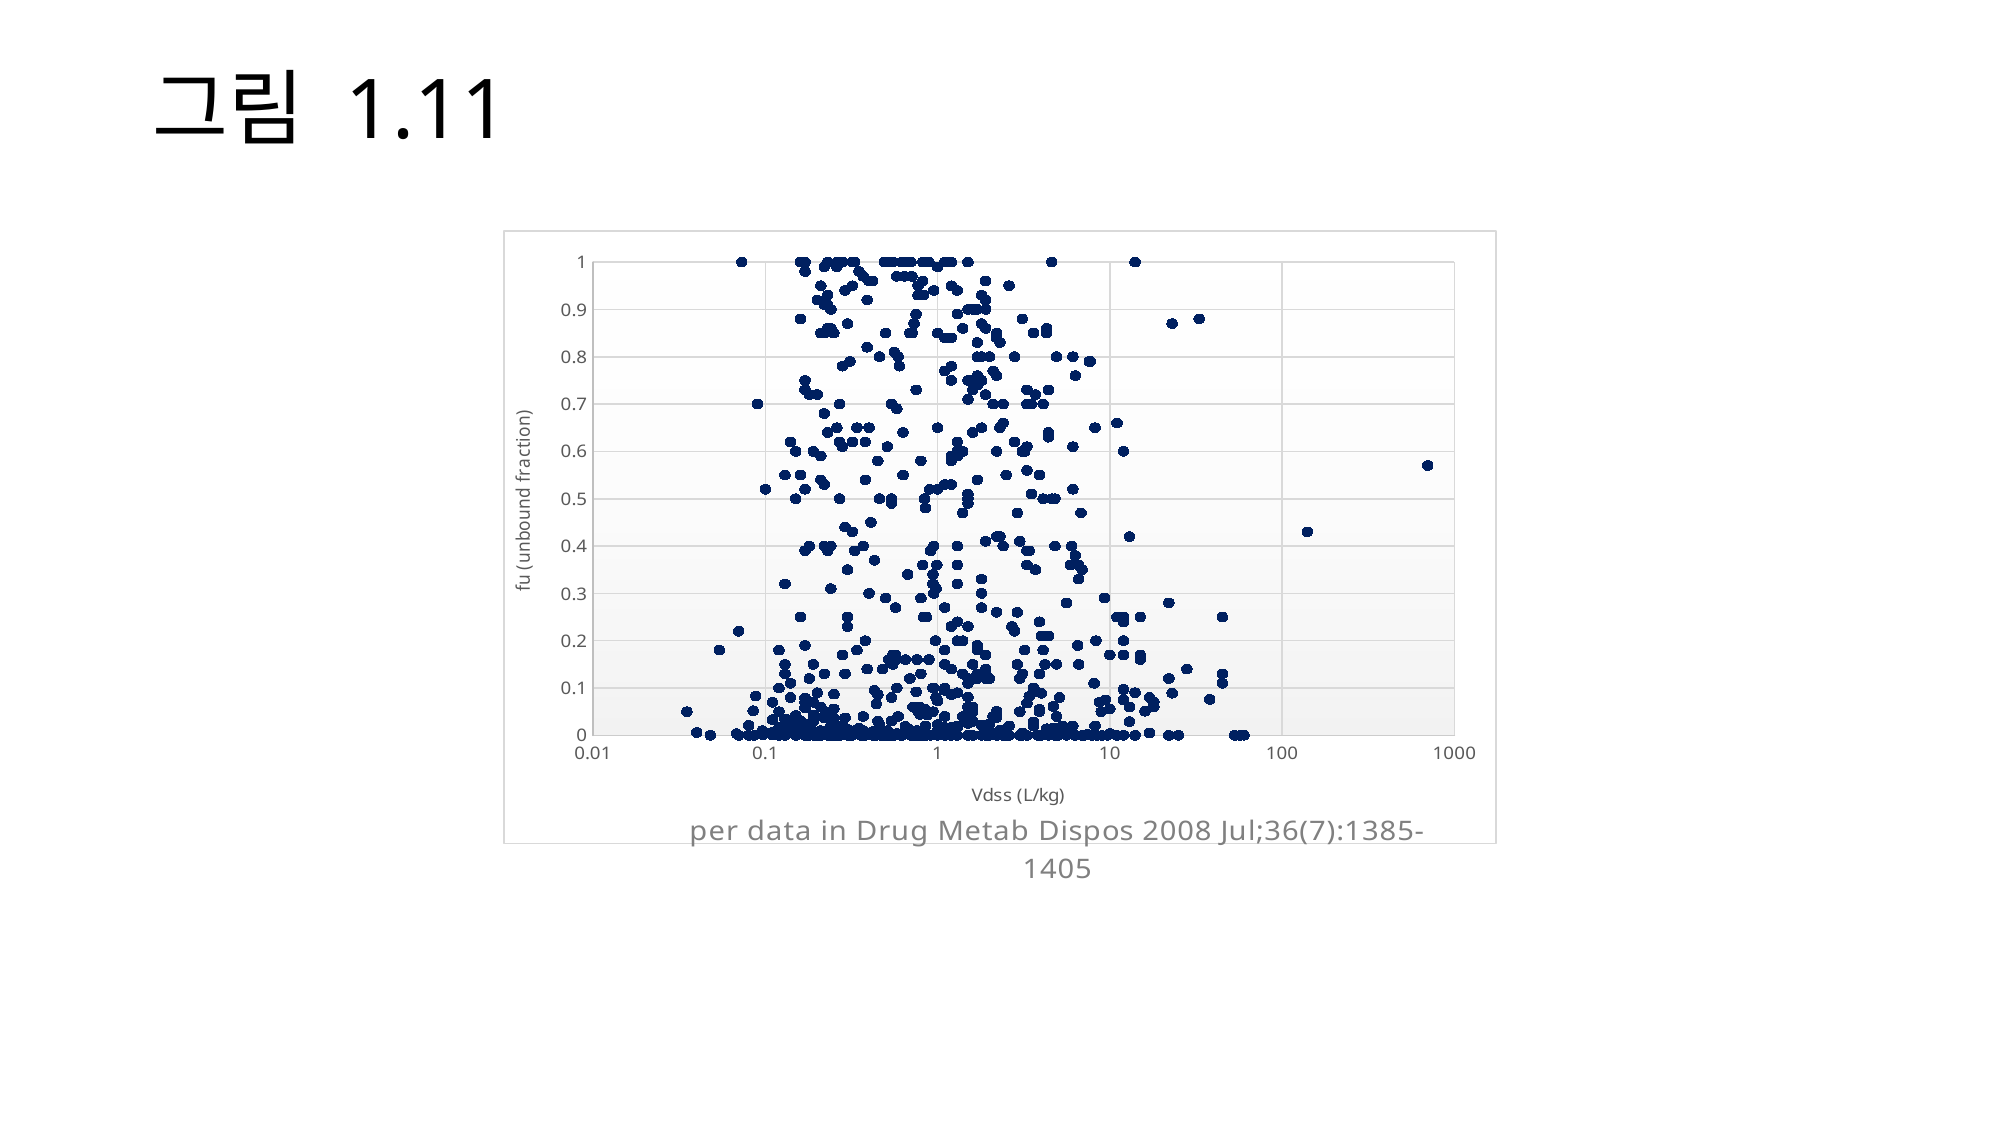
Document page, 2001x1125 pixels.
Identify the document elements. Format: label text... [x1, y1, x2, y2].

title 그림 1.11 [137, 59, 1863, 165]
chart [502, 230, 1497, 895]
